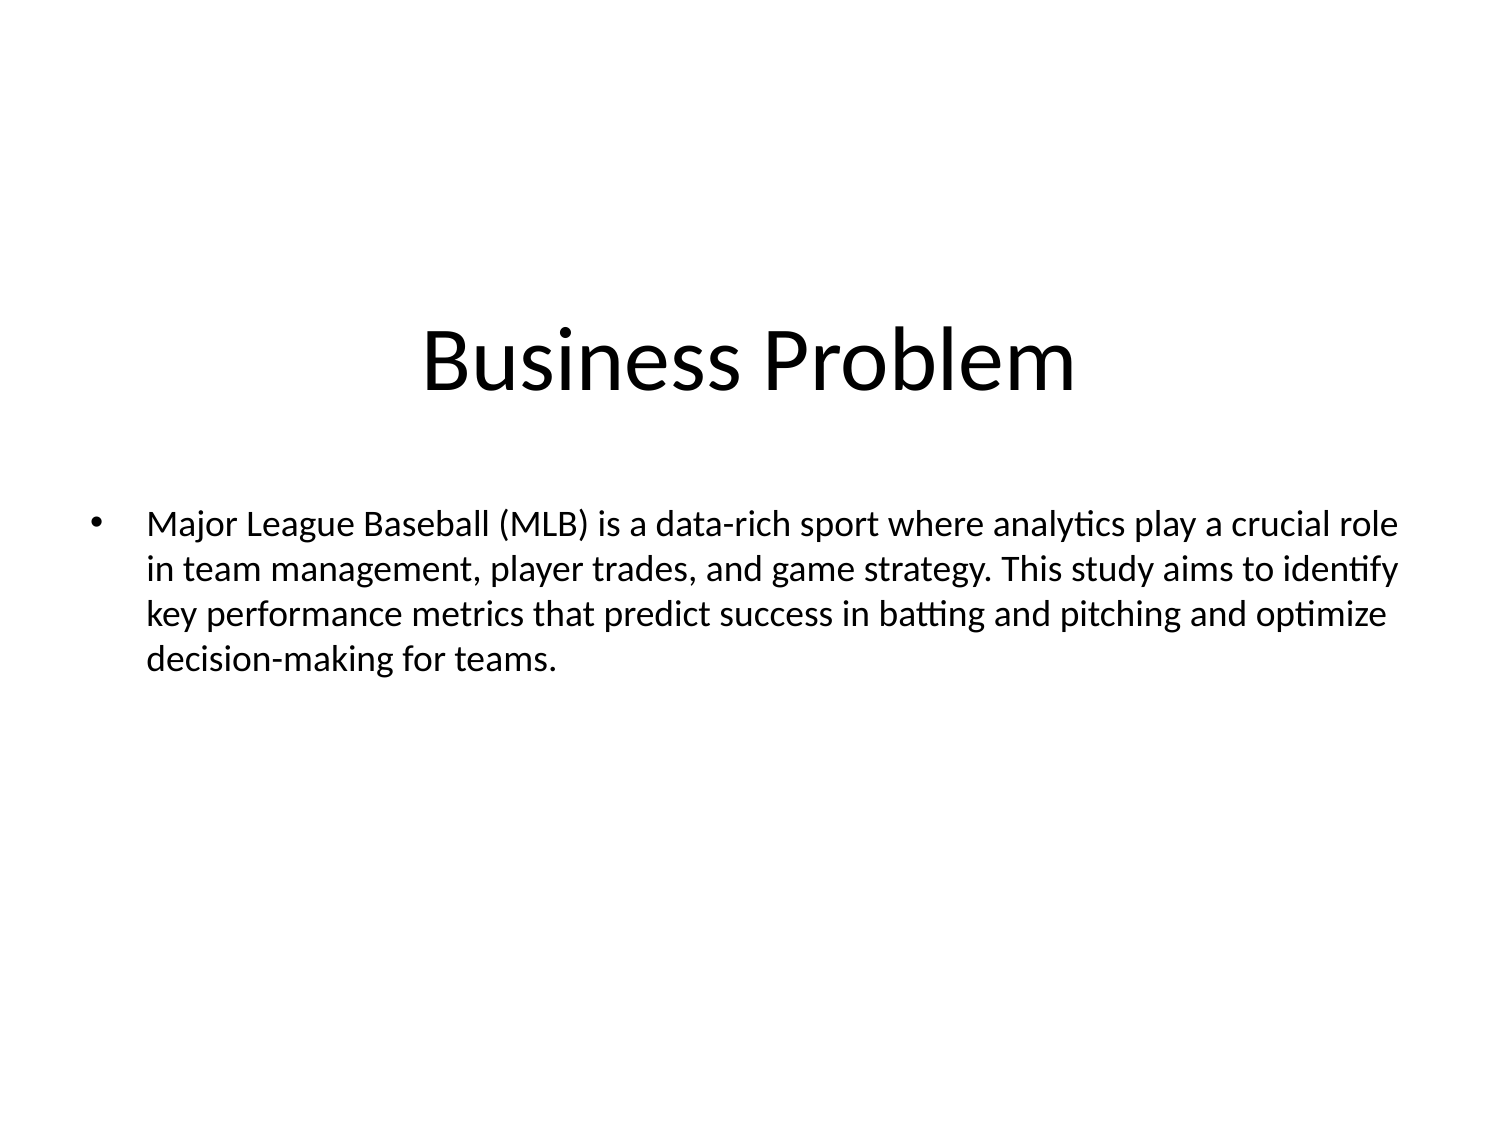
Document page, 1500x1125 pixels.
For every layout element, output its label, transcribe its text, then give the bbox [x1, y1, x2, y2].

list Major League Baseball (MLB) is a data-rich sport where analytics play a crucial role in team management, player trades, and game strategy. This study aims to identify key performance metrics that predict success in batting and pitching and optimize decision-making for teams. [75, 491, 1425, 1125]
title Business Problem [75, 260, 1425, 448]
